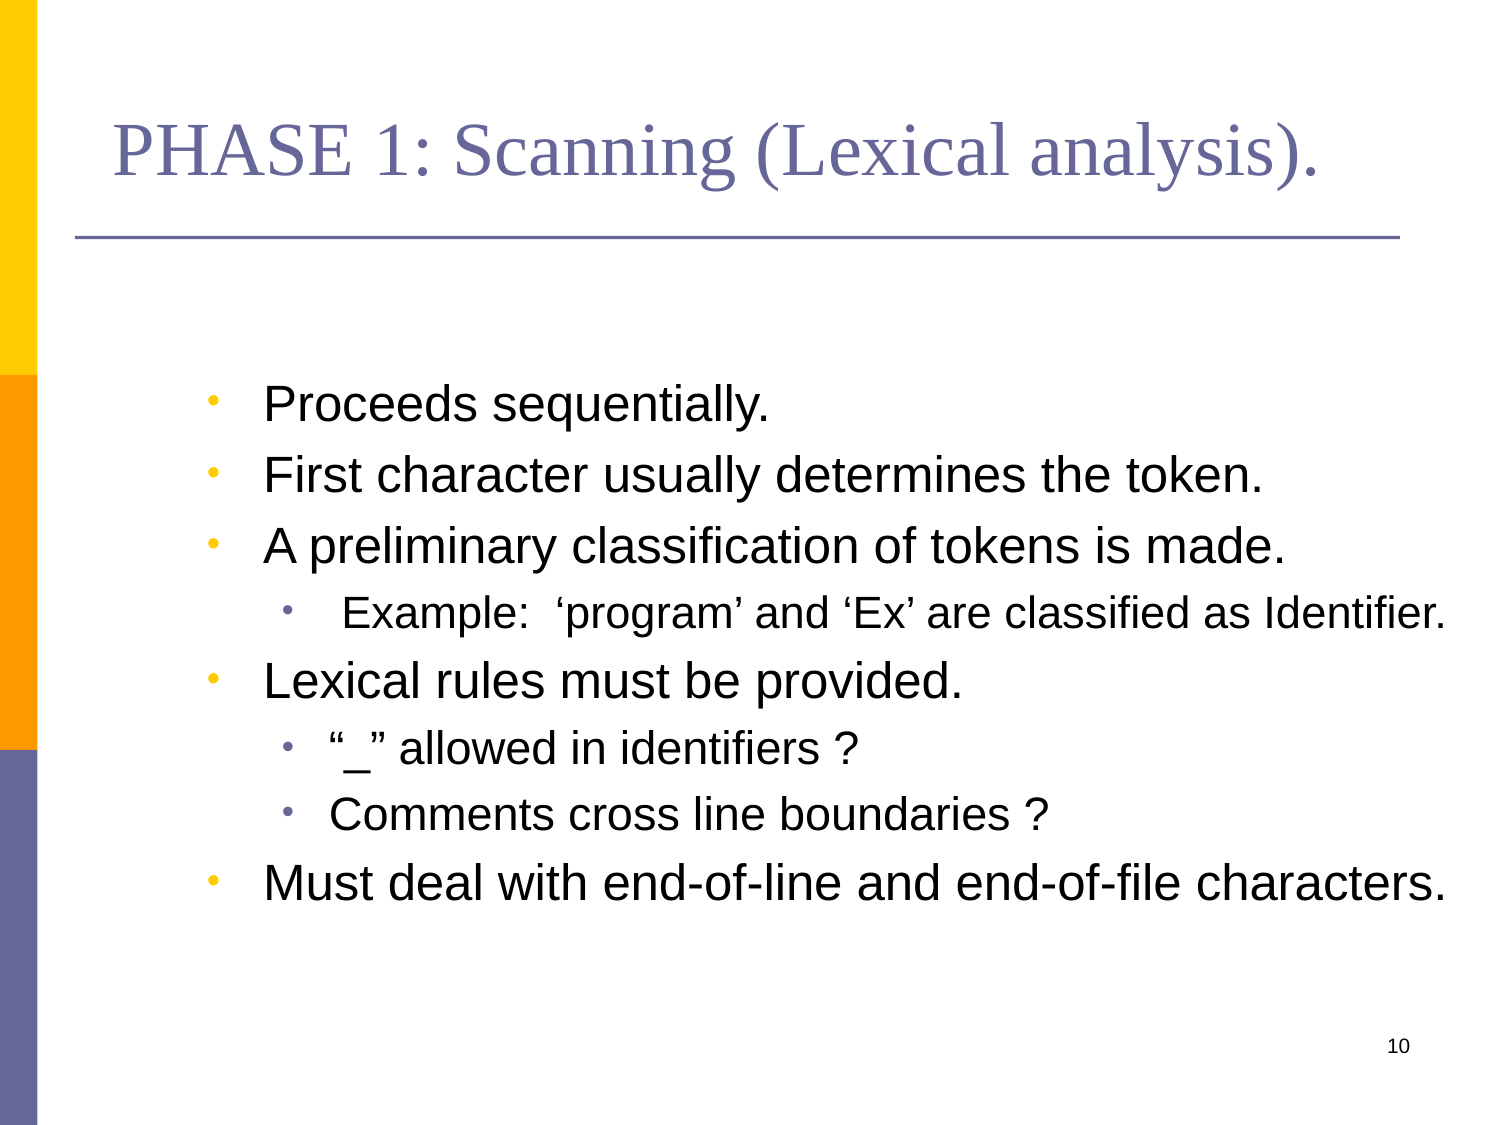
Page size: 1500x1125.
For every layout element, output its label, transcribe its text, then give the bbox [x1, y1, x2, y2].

slide_number 10 [1074, 1024, 1426, 1101]
title PHASE 1: Scanning (Lexical analysis). [112, 50, 1335, 191]
subtitle Proceeds sequentially. First character usually determines the token. A preliminary classification of tokens is made. Example: ‘program’ and ‘Ex’ are classified as Identifier. Lexical rules must be provided. “_” allowed in identifiers ? Comments cross line boundaries ? Must deal with end-of-line and end-of-file characters. [191, 366, 1500, 954]
